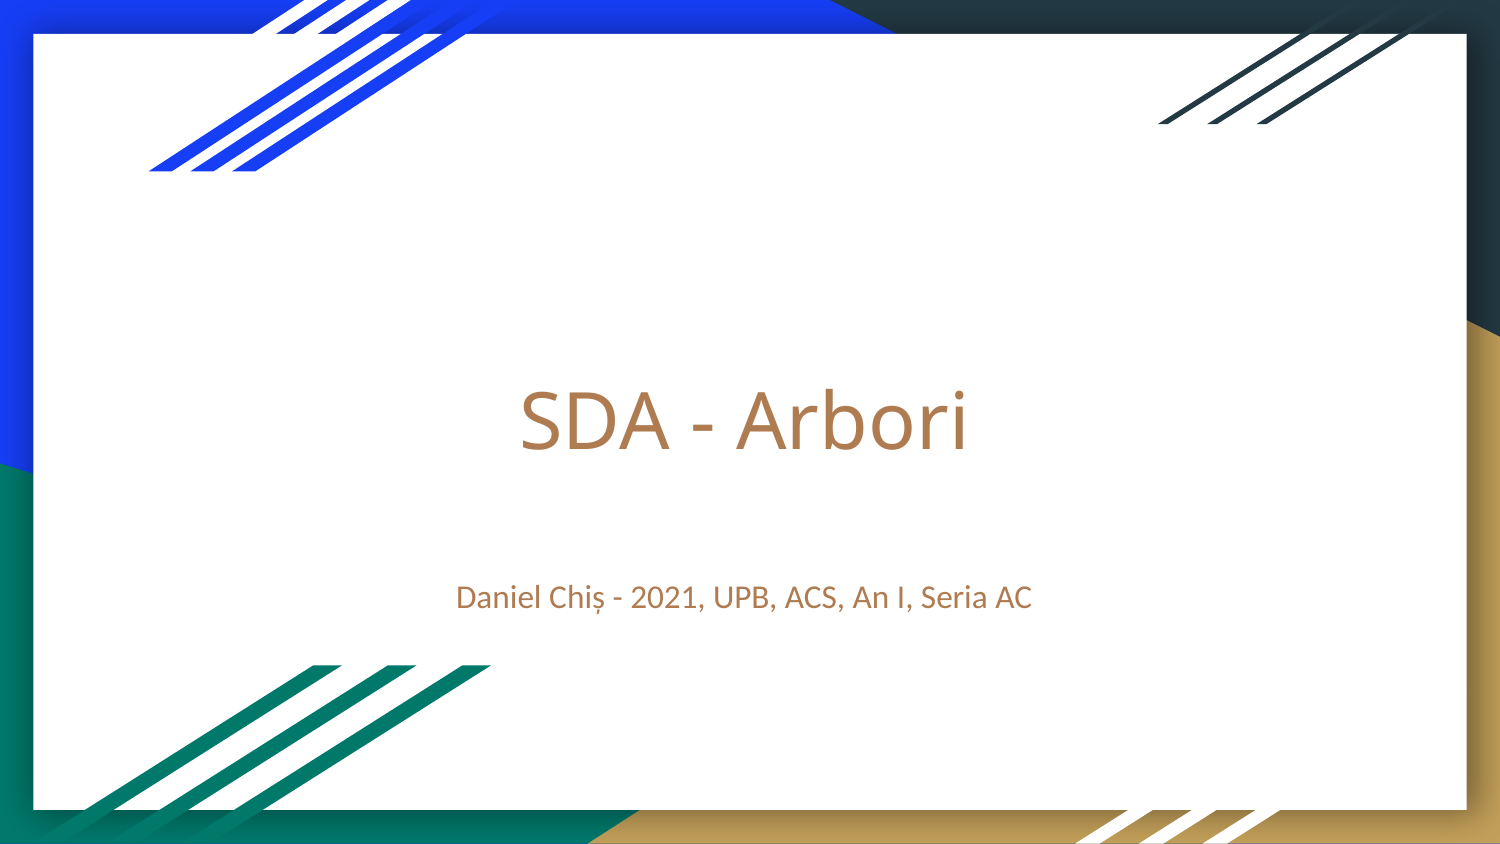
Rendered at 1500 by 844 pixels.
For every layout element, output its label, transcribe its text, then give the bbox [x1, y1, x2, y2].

title SDA - Arbori [304, 298, 1185, 537]
subtitle Daniel Chiș - 2021, UPB, ACS, An I, Seria AC [304, 559, 1185, 646]
